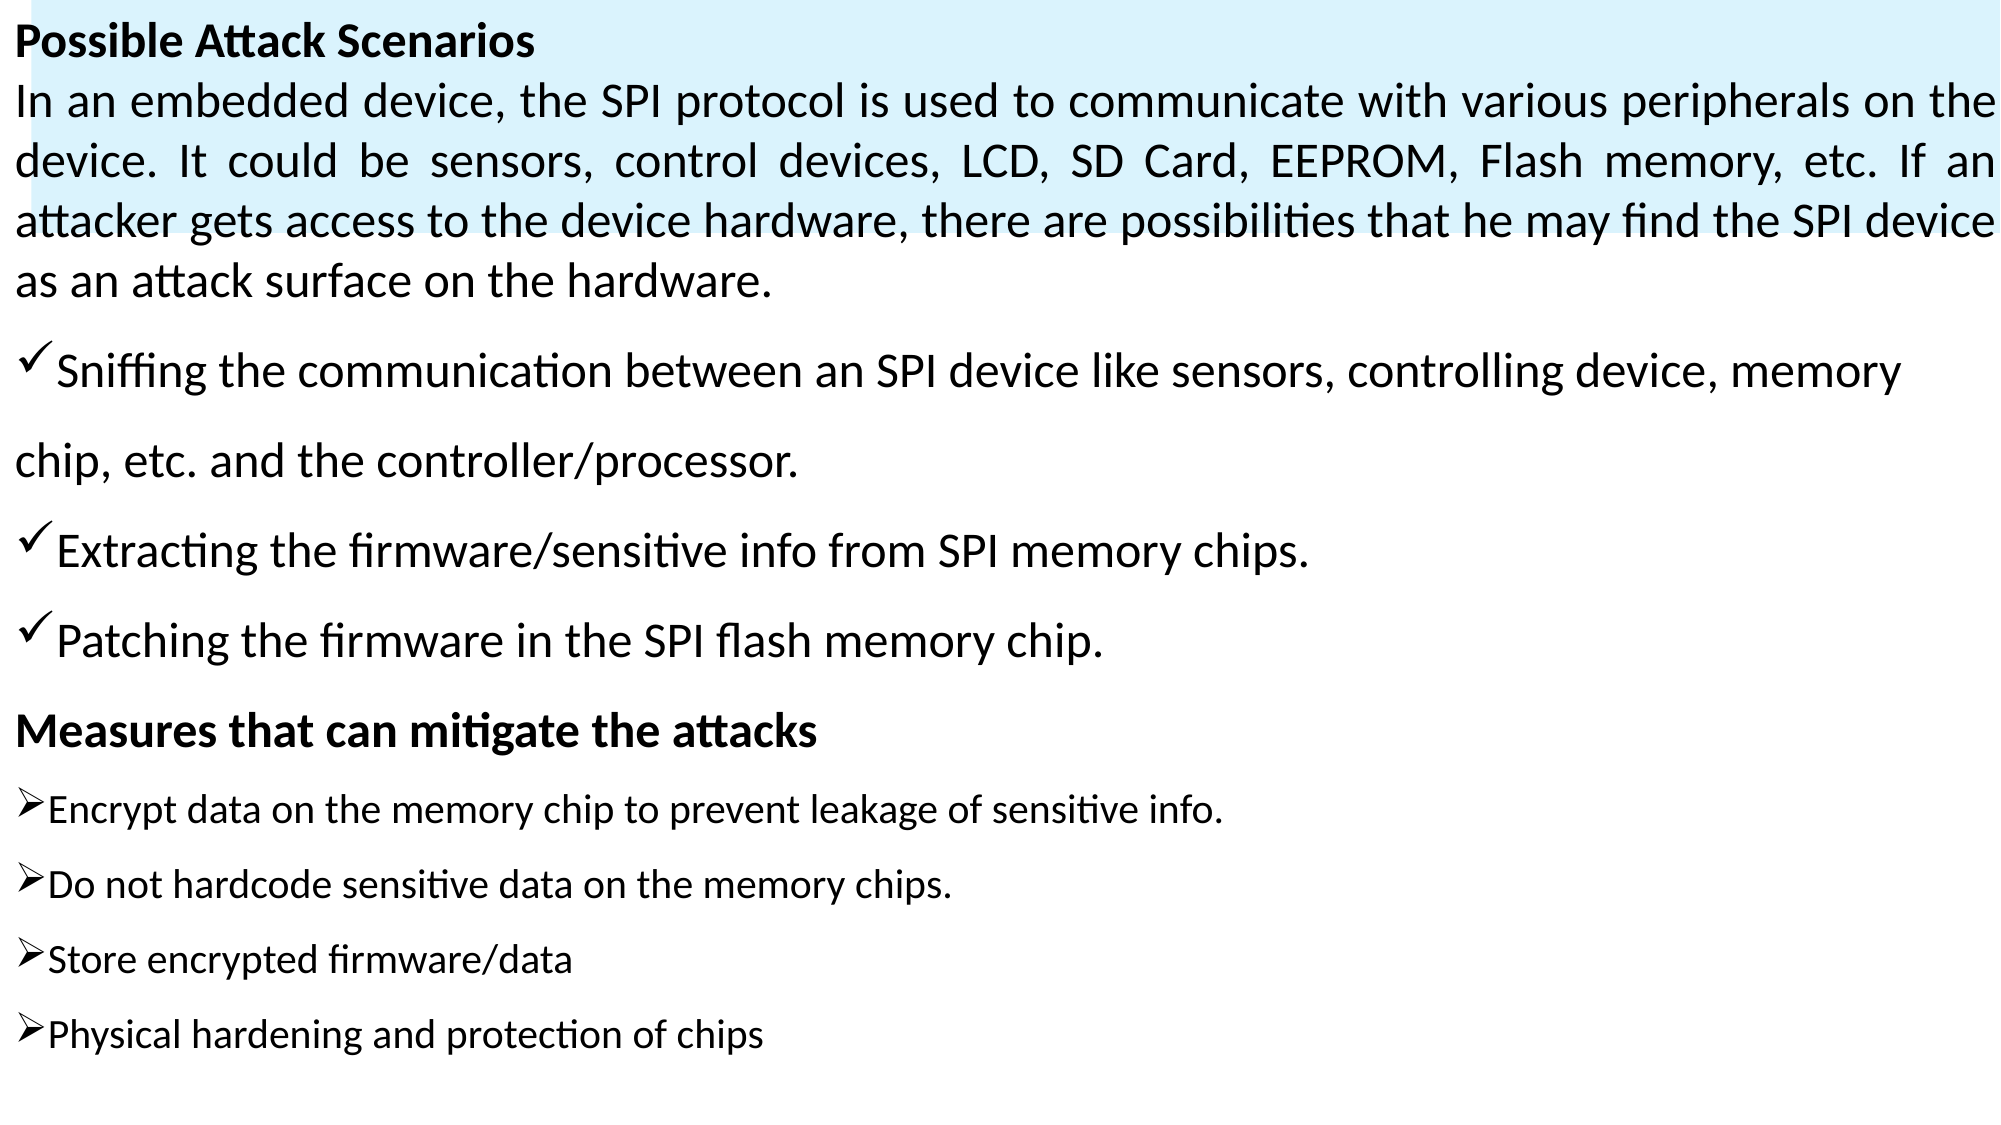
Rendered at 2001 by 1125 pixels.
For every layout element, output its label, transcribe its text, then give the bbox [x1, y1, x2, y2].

text_box Possible Attack Scenarios In an embedded device, the SPI protocol is used to communicate with various peripherals on the device. It could be sensors, control devices, LCD, SD Card, EEPROM, Flash memory, etc. If an attacker gets access to the device hardware, there are possibilities that he may find the SPI device as an attack surface on the hardware. Sniffing the communication between an SPI device like sensors, controlling device, memory chip, etc. and the controller/processor. Extracting the firmware/sensitive info from SPI memory chips. Patching the firmware in the SPI flash memory chip. Measures that can mitigate the attacks Encrypt data on the memory chip to prevent leakage of sensitive info. Do not hardcode sensitive data on the memory chips. Store encrypted firmware/data Physical hardening and protection of chips [0, 0, 2000, 1065]
